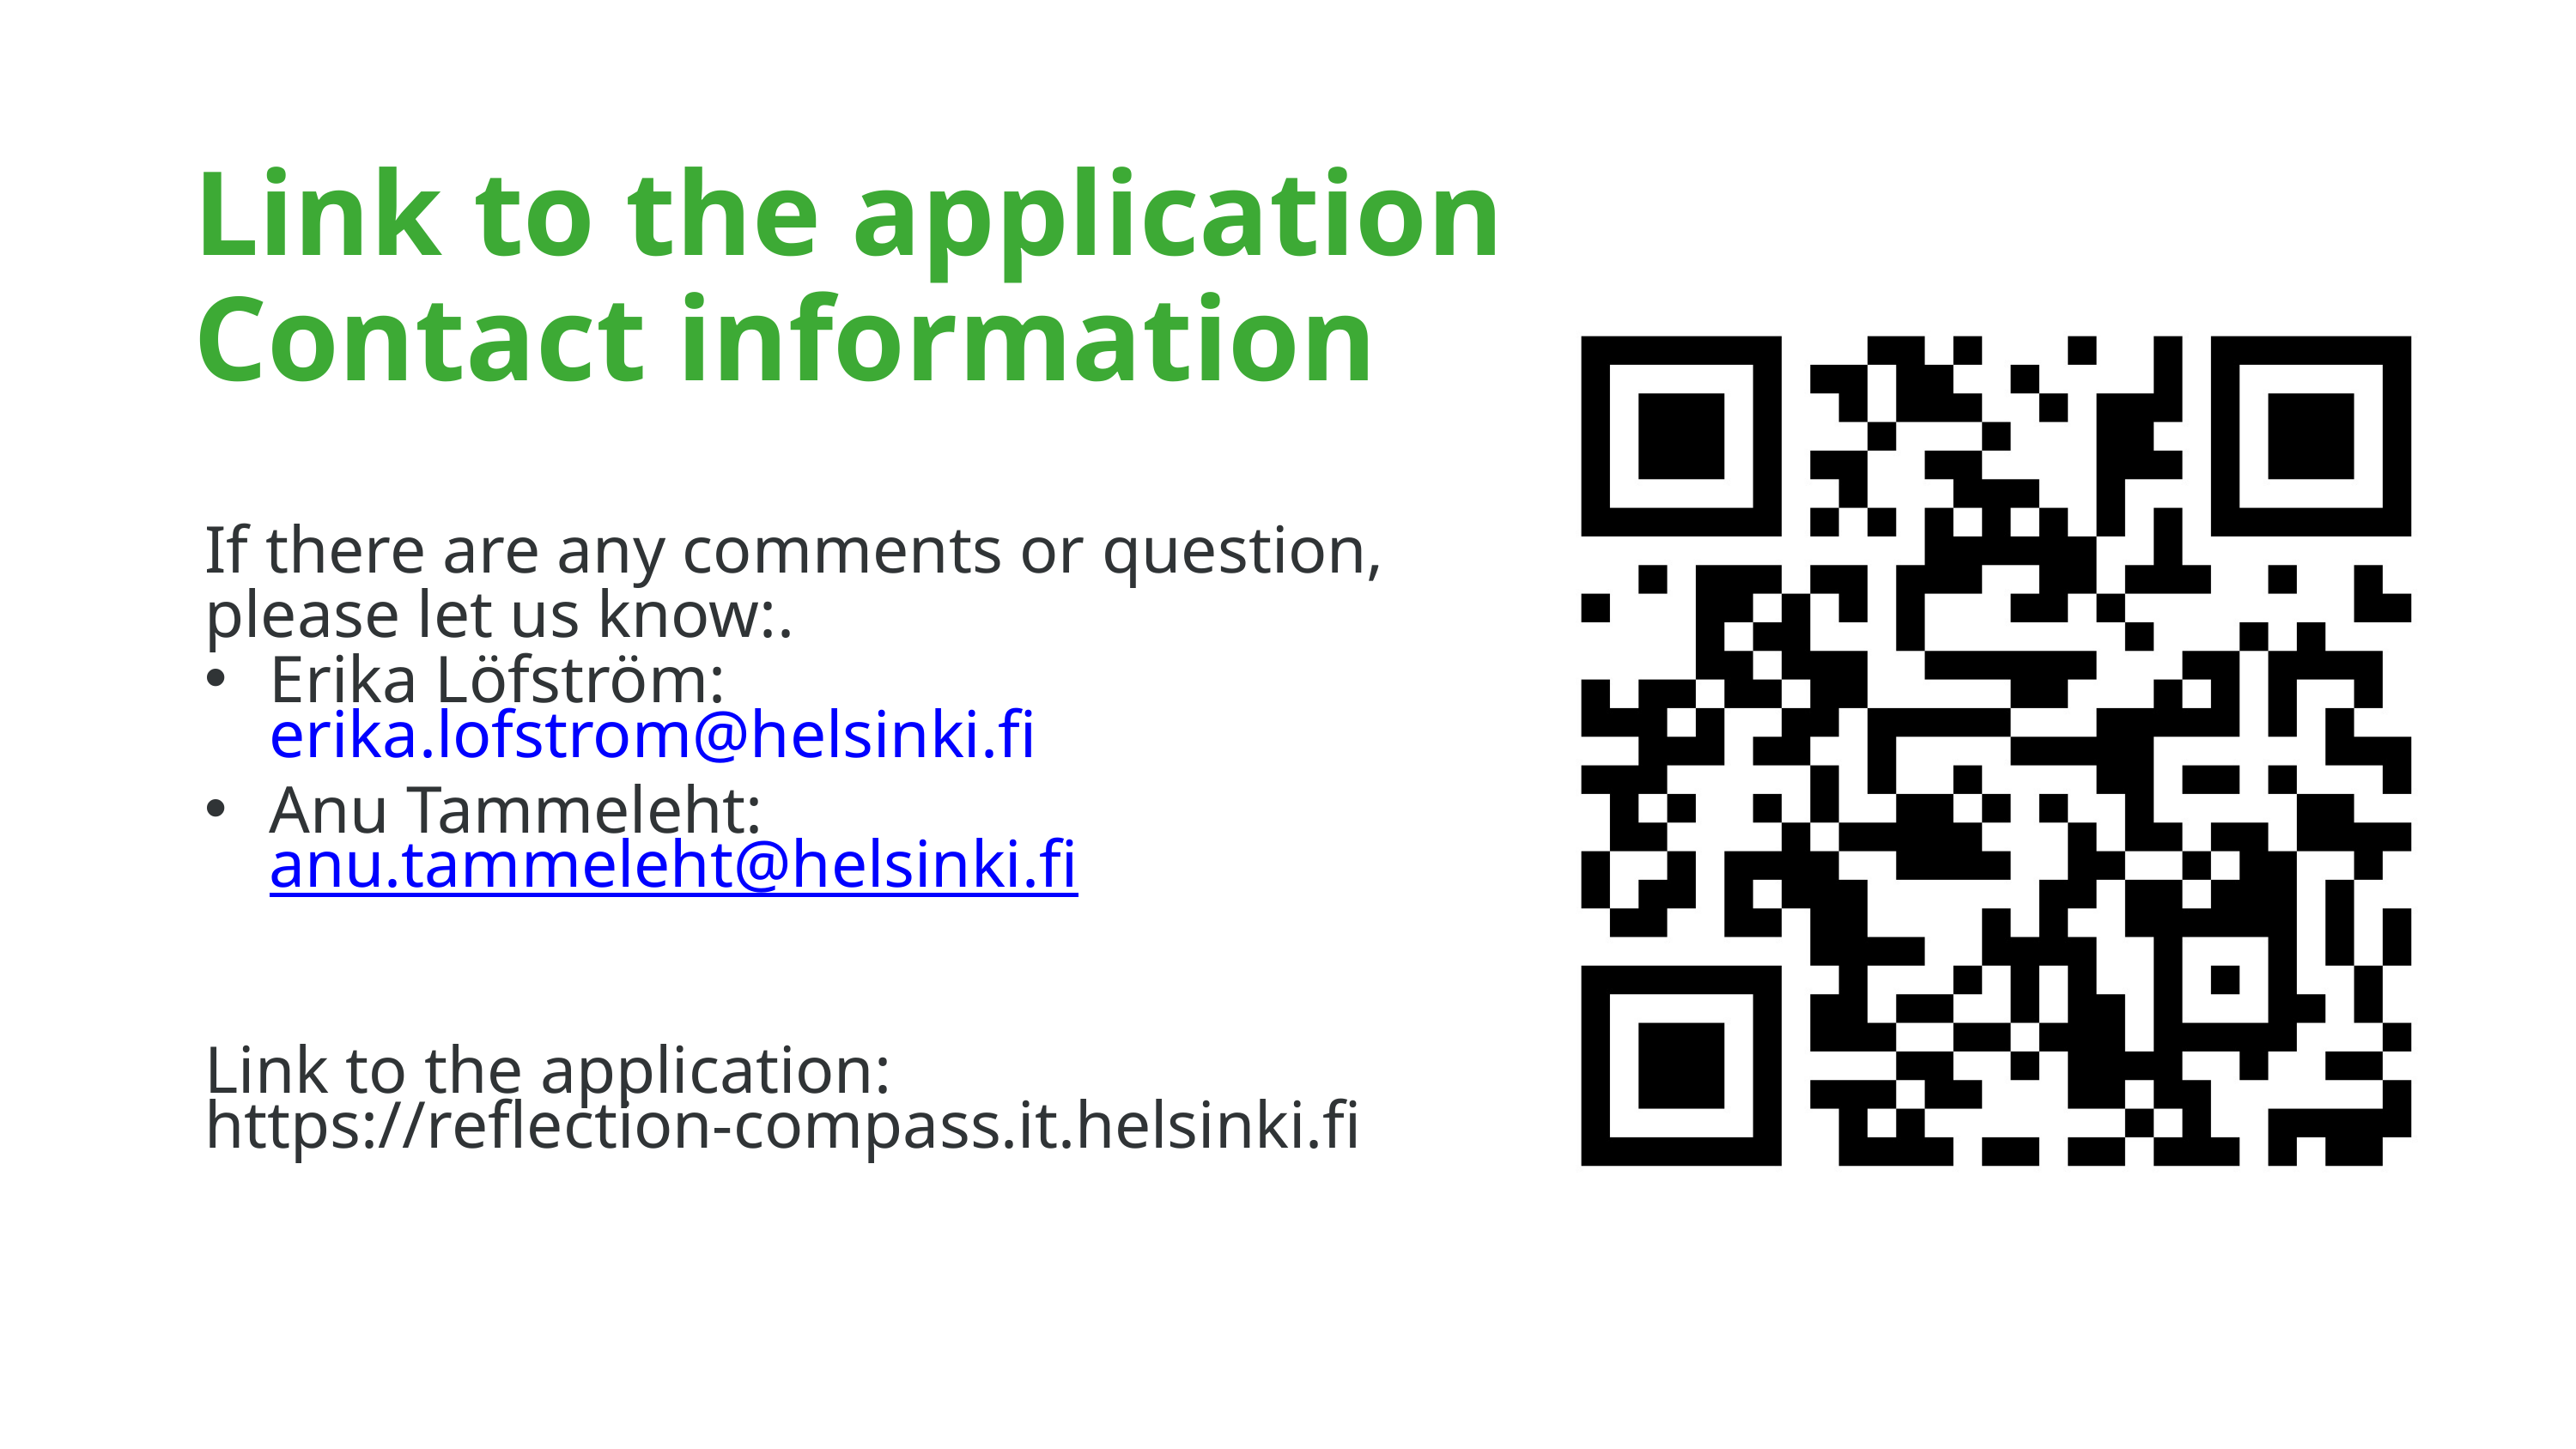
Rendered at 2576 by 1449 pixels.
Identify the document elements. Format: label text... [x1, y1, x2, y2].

text_box If there are any comments or question, please let us know:. Erika Löfström: erika.lofstrom@helsinki.fi Anu Tammeleht: anu.tammeleht@helsinki.fi Link to the application: https://reflection-compass.it.helsinki.fi [171, 520, 1449, 1172]
text_box Link to the application Contact information [192, 153, 1997, 404]
picture [1524, 279, 2470, 1224]
